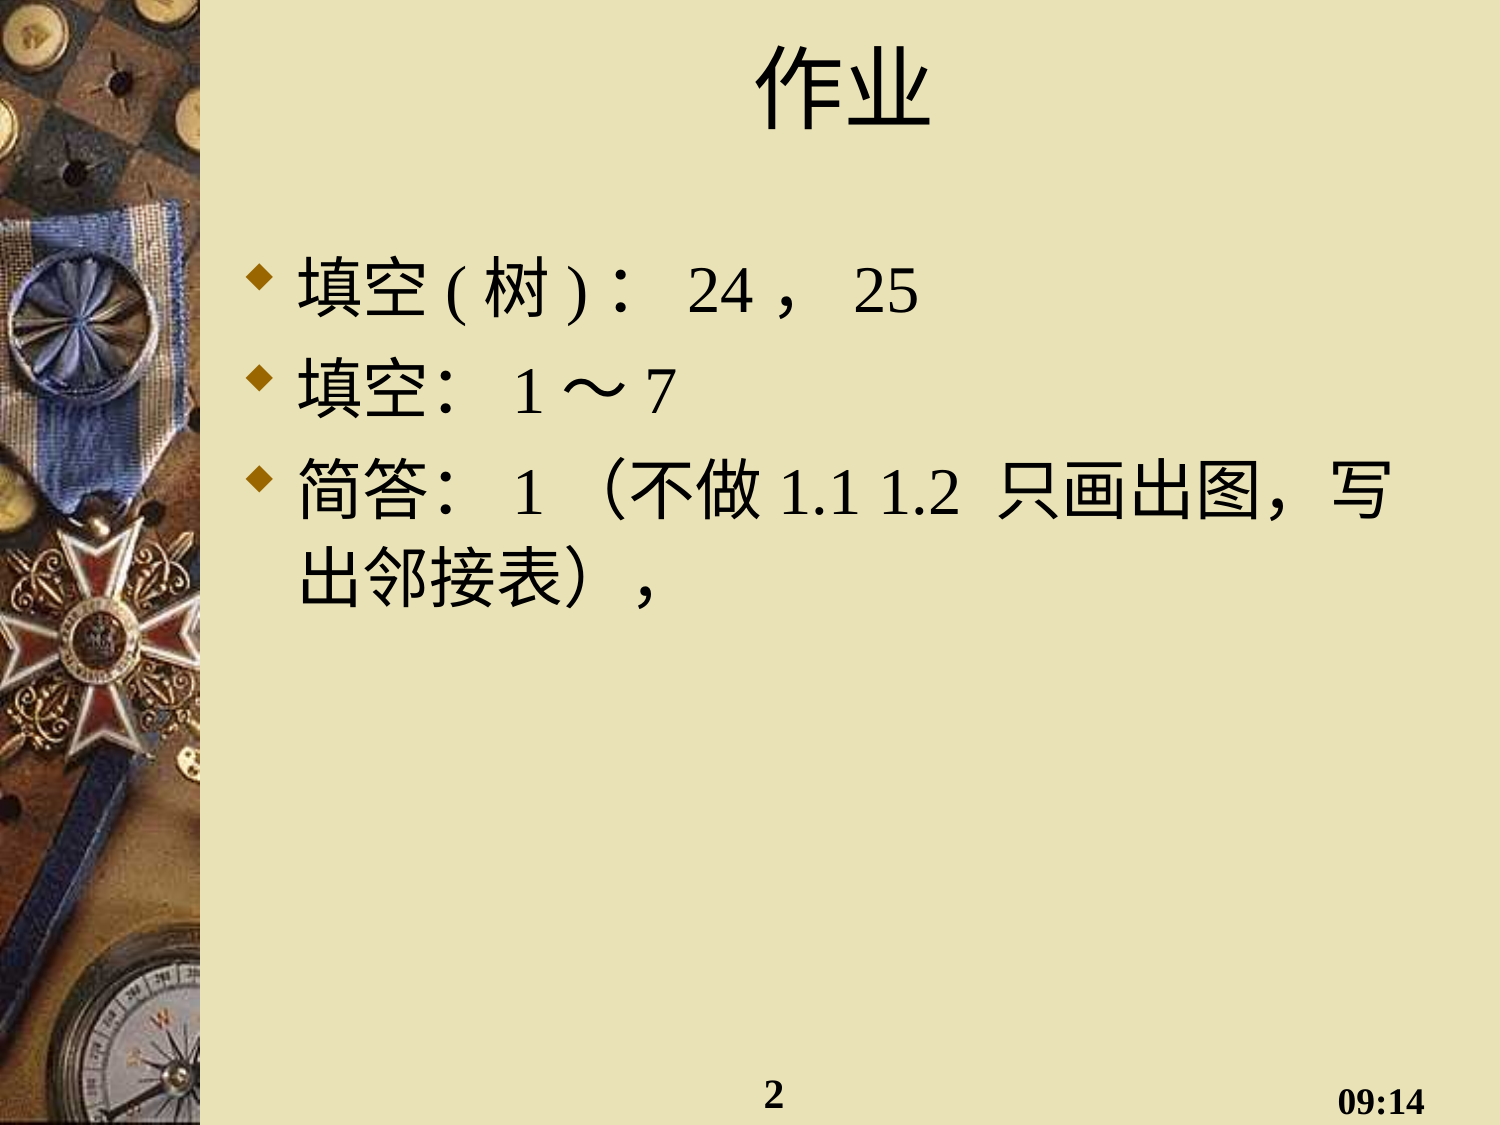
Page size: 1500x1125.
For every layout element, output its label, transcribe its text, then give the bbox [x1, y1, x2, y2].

title 作业 [225, 0, 1463, 180]
list 填空(树)：24，25 填空：1～7 简答：1（不做1.1 1.2 只画出图，写出邻接表）， [225, 230, 1475, 906]
picture [0, 0, 200, 1125]
